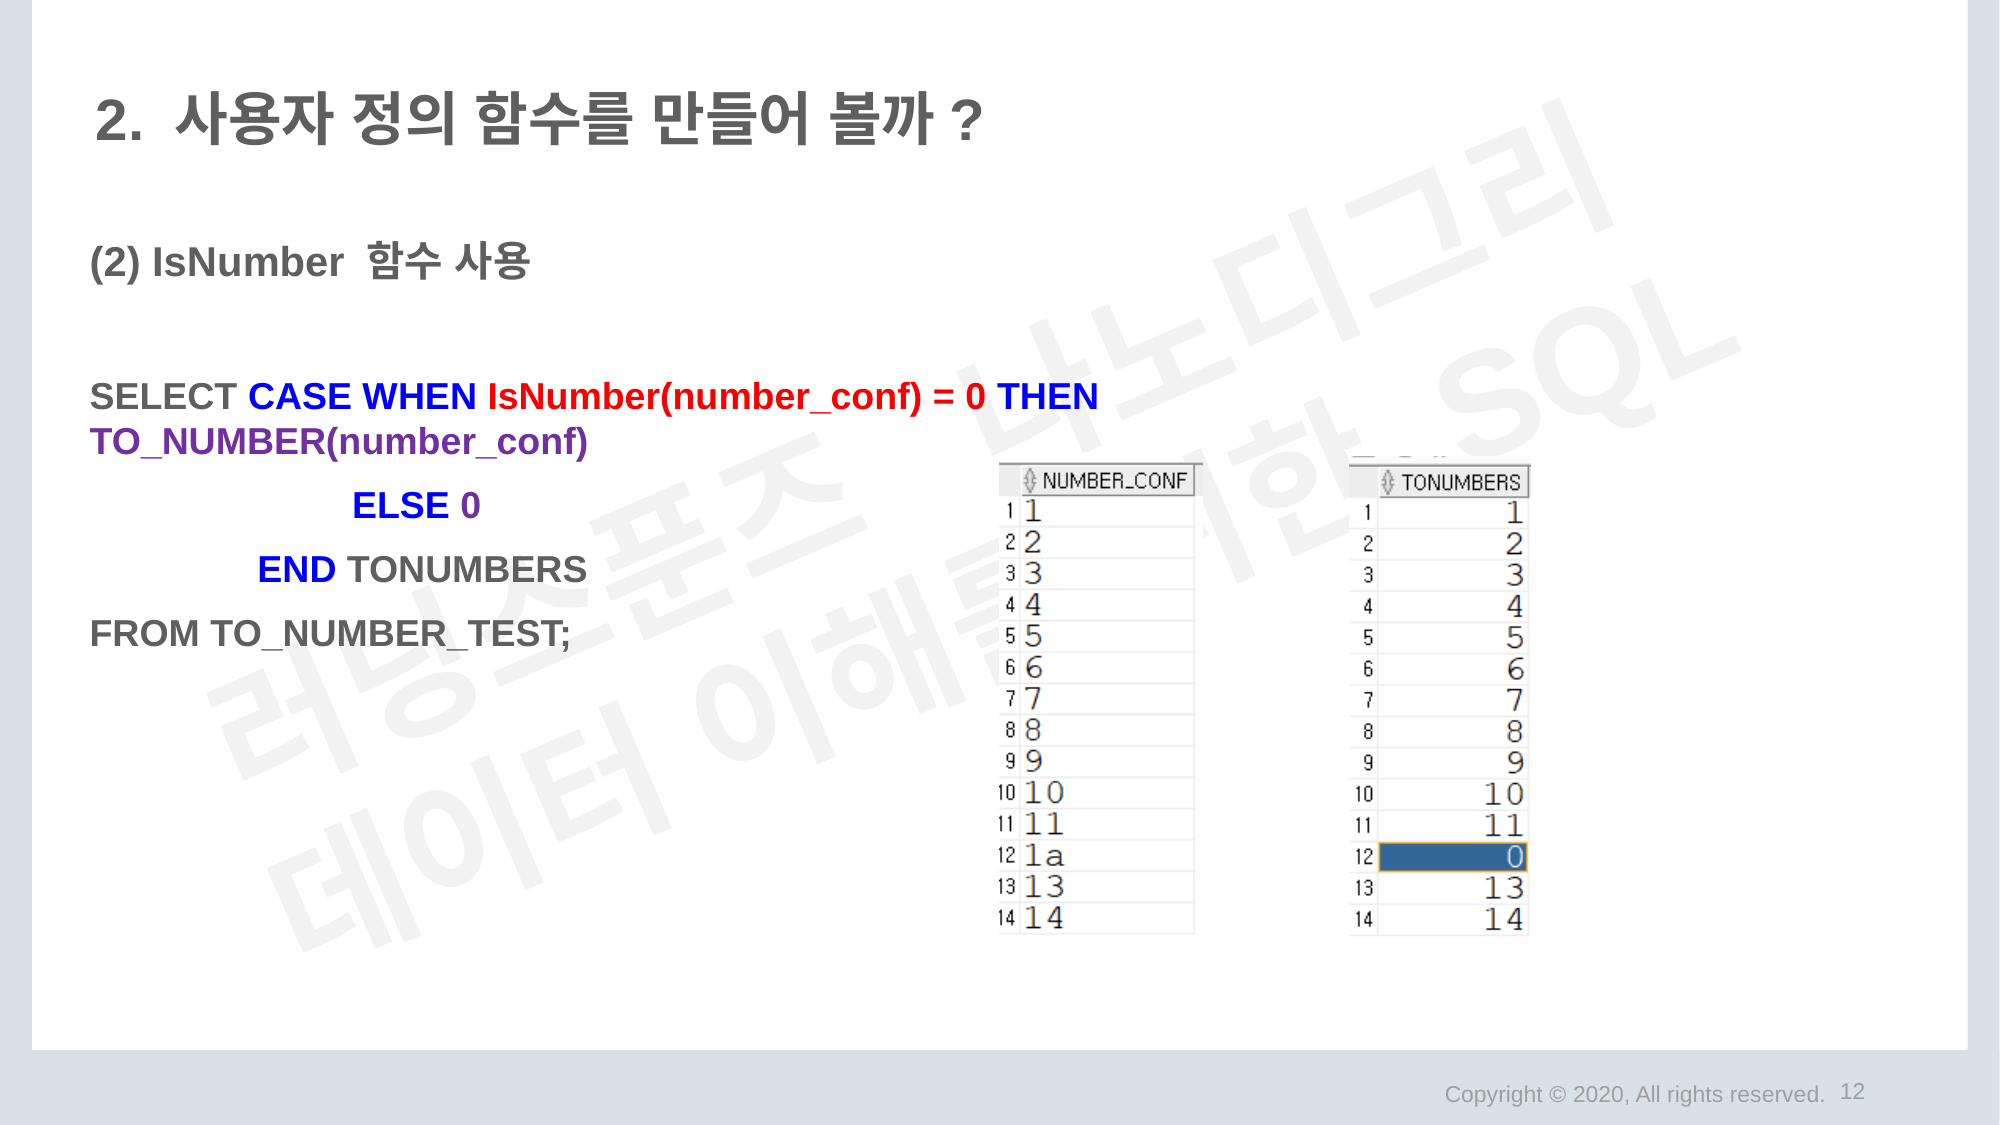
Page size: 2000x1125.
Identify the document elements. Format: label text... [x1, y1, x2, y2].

picture [999, 462, 1204, 938]
picture [1349, 455, 1532, 938]
list (2) IsNumber 함수 사용 SELECT CASE WHEN IsNumber(number_conf) = 0 THEN TO_NUMBER(number_conf) ELSE 0 END TONUMBERS FROM TO_NUMBER_TEST; [74, 227, 1600, 740]
title 2. 사용자 정의 함수를 만들어 볼까? [81, 75, 1877, 170]
